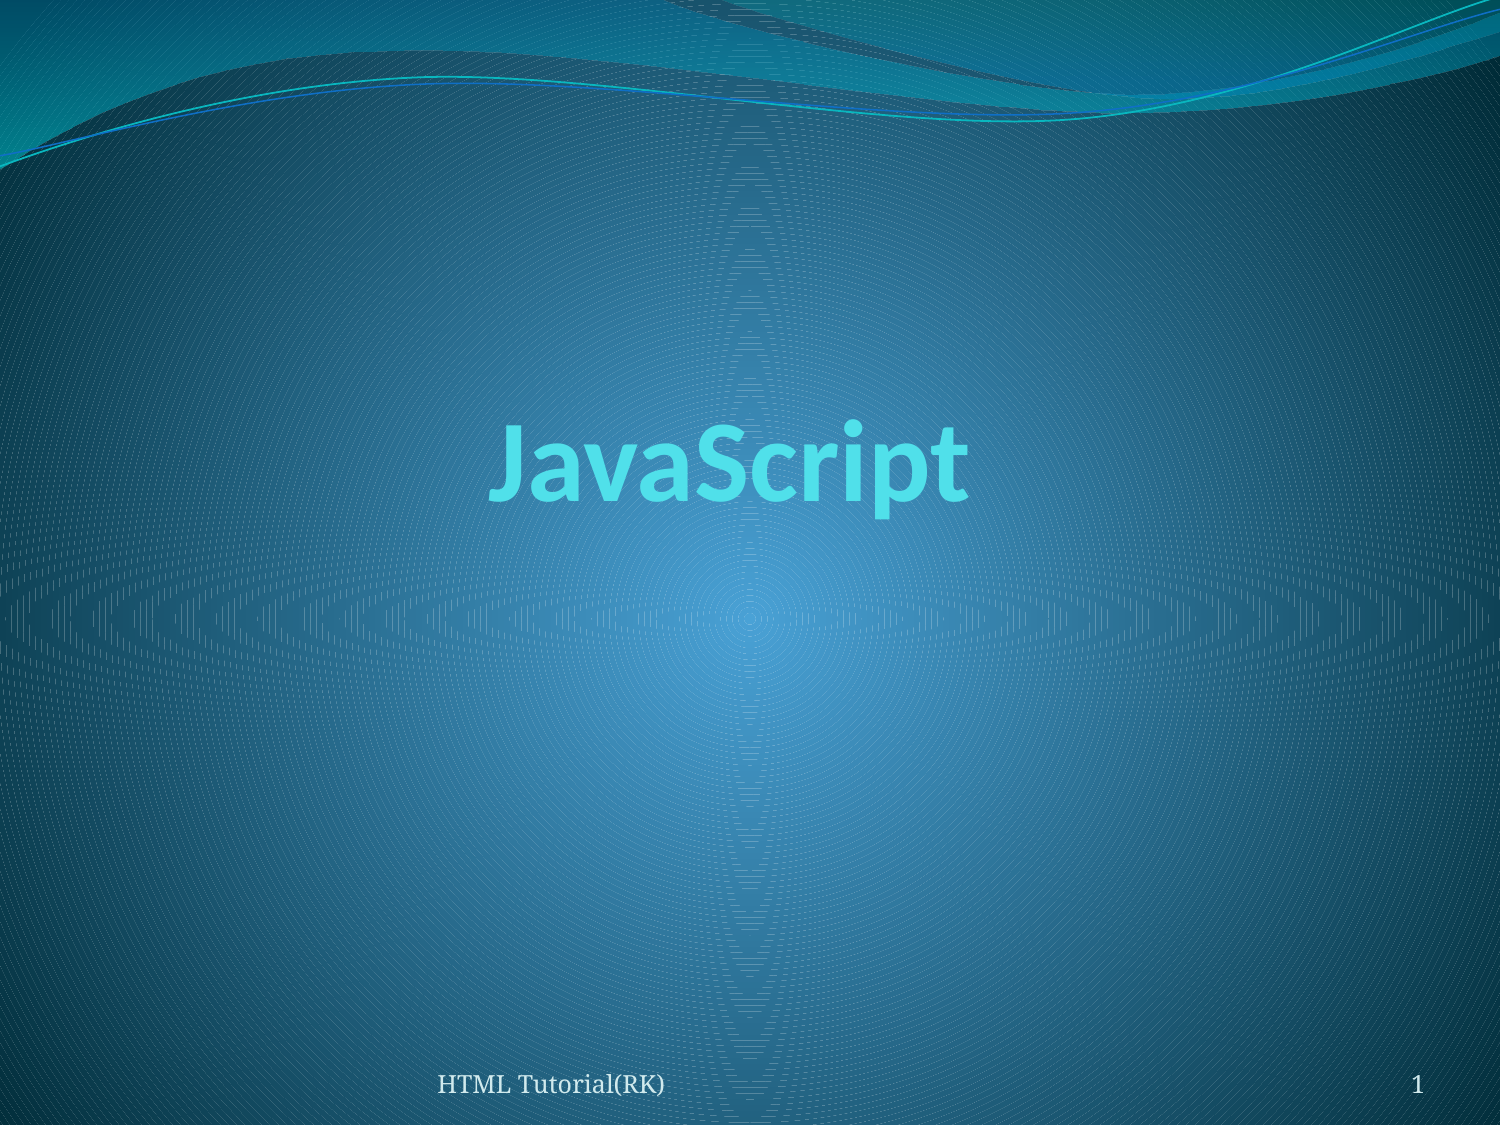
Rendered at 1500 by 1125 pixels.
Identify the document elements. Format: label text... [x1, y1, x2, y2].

slide_number 1 [1299, 1042, 1425, 1103]
footer HTML Tutorial(RK) [437, 1042, 988, 1103]
title JavaScript [87, 224, 1376, 525]
